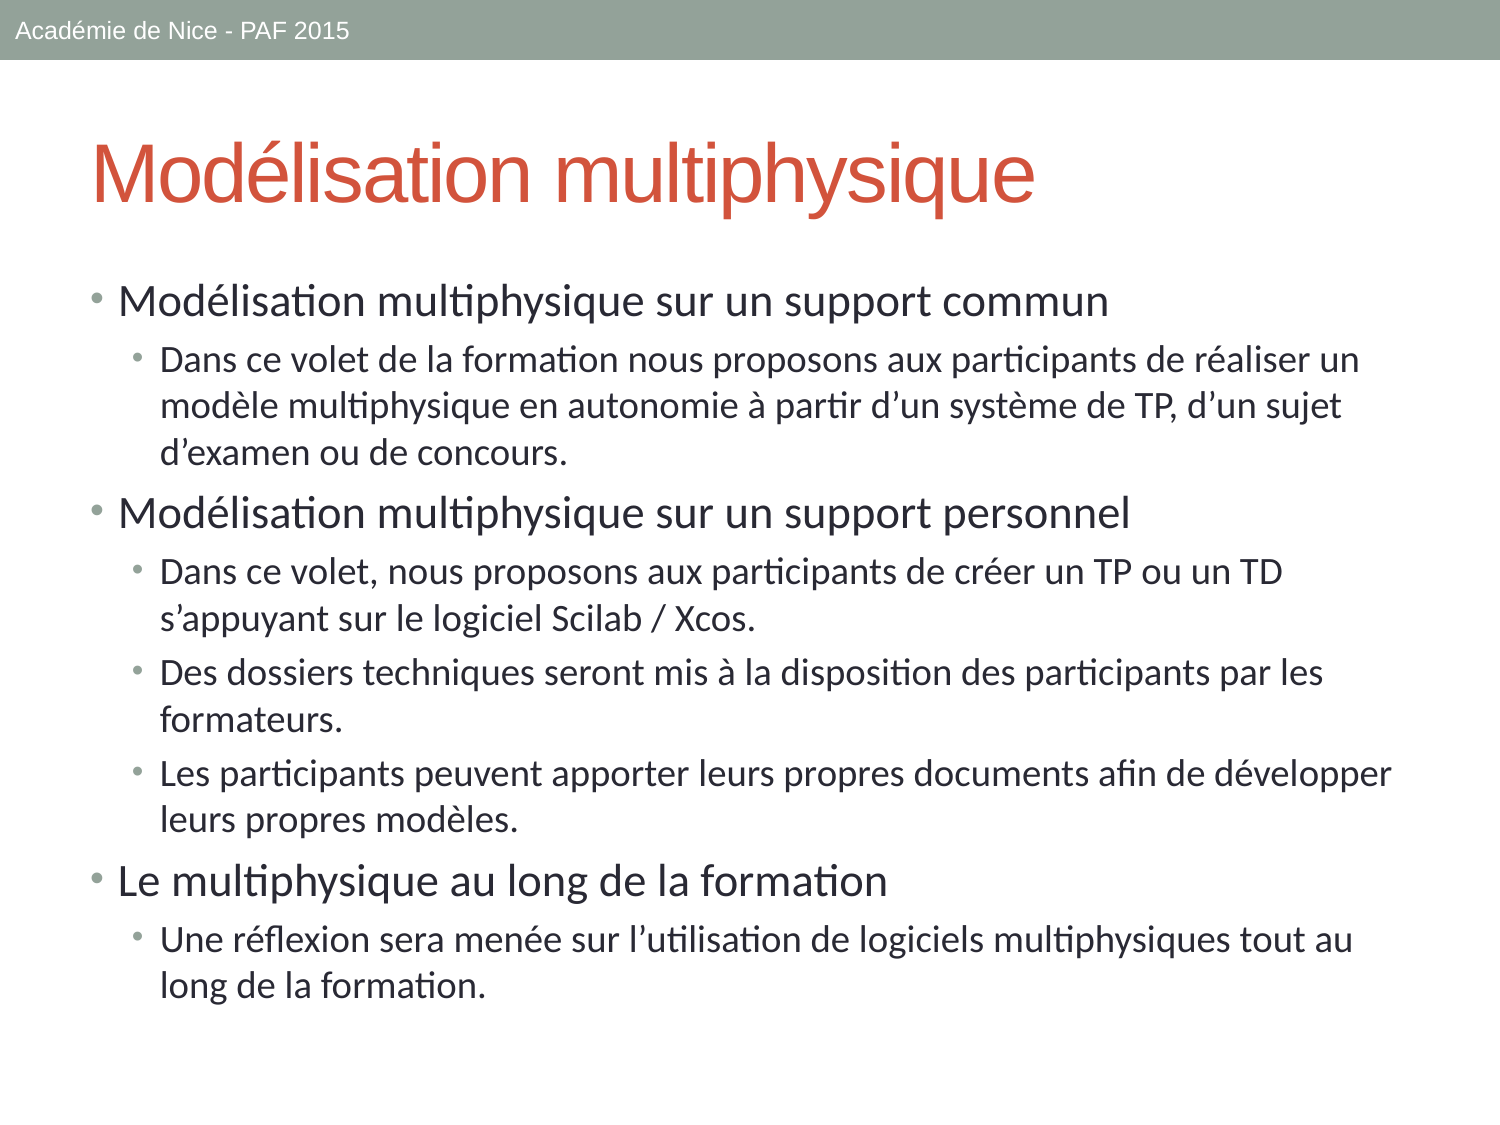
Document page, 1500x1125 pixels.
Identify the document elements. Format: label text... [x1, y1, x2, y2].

list Modélisation multiphysique sur un support commun Dans ce volet de la formation nous proposons aux participants de réaliser un modèle multiphysique en autonomie à partir d’un système de TP, d’un sujet d’examen ou de concours. Modélisation multiphysique sur un support personnel Dans ce volet, nous proposons aux participants de créer un TP ou un TD s’appuyant sur le logiciel Scilab / Xcos. Des dossiers techniques seront mis à la disposition des participants par les formateurs. Les participants peuvent apporter leurs propres documents afin de développer leurs propres modèles. Le multiphysique au long de la formation Une réflexion sera menée sur l’utilisation de logiciels multiphysiques tout au long de la formation. [75, 262, 1446, 1019]
footer Académie de Nice - PAF 2015 [0, 3, 1238, 57]
title Modélisation multiphysique [75, 87, 1425, 250]
